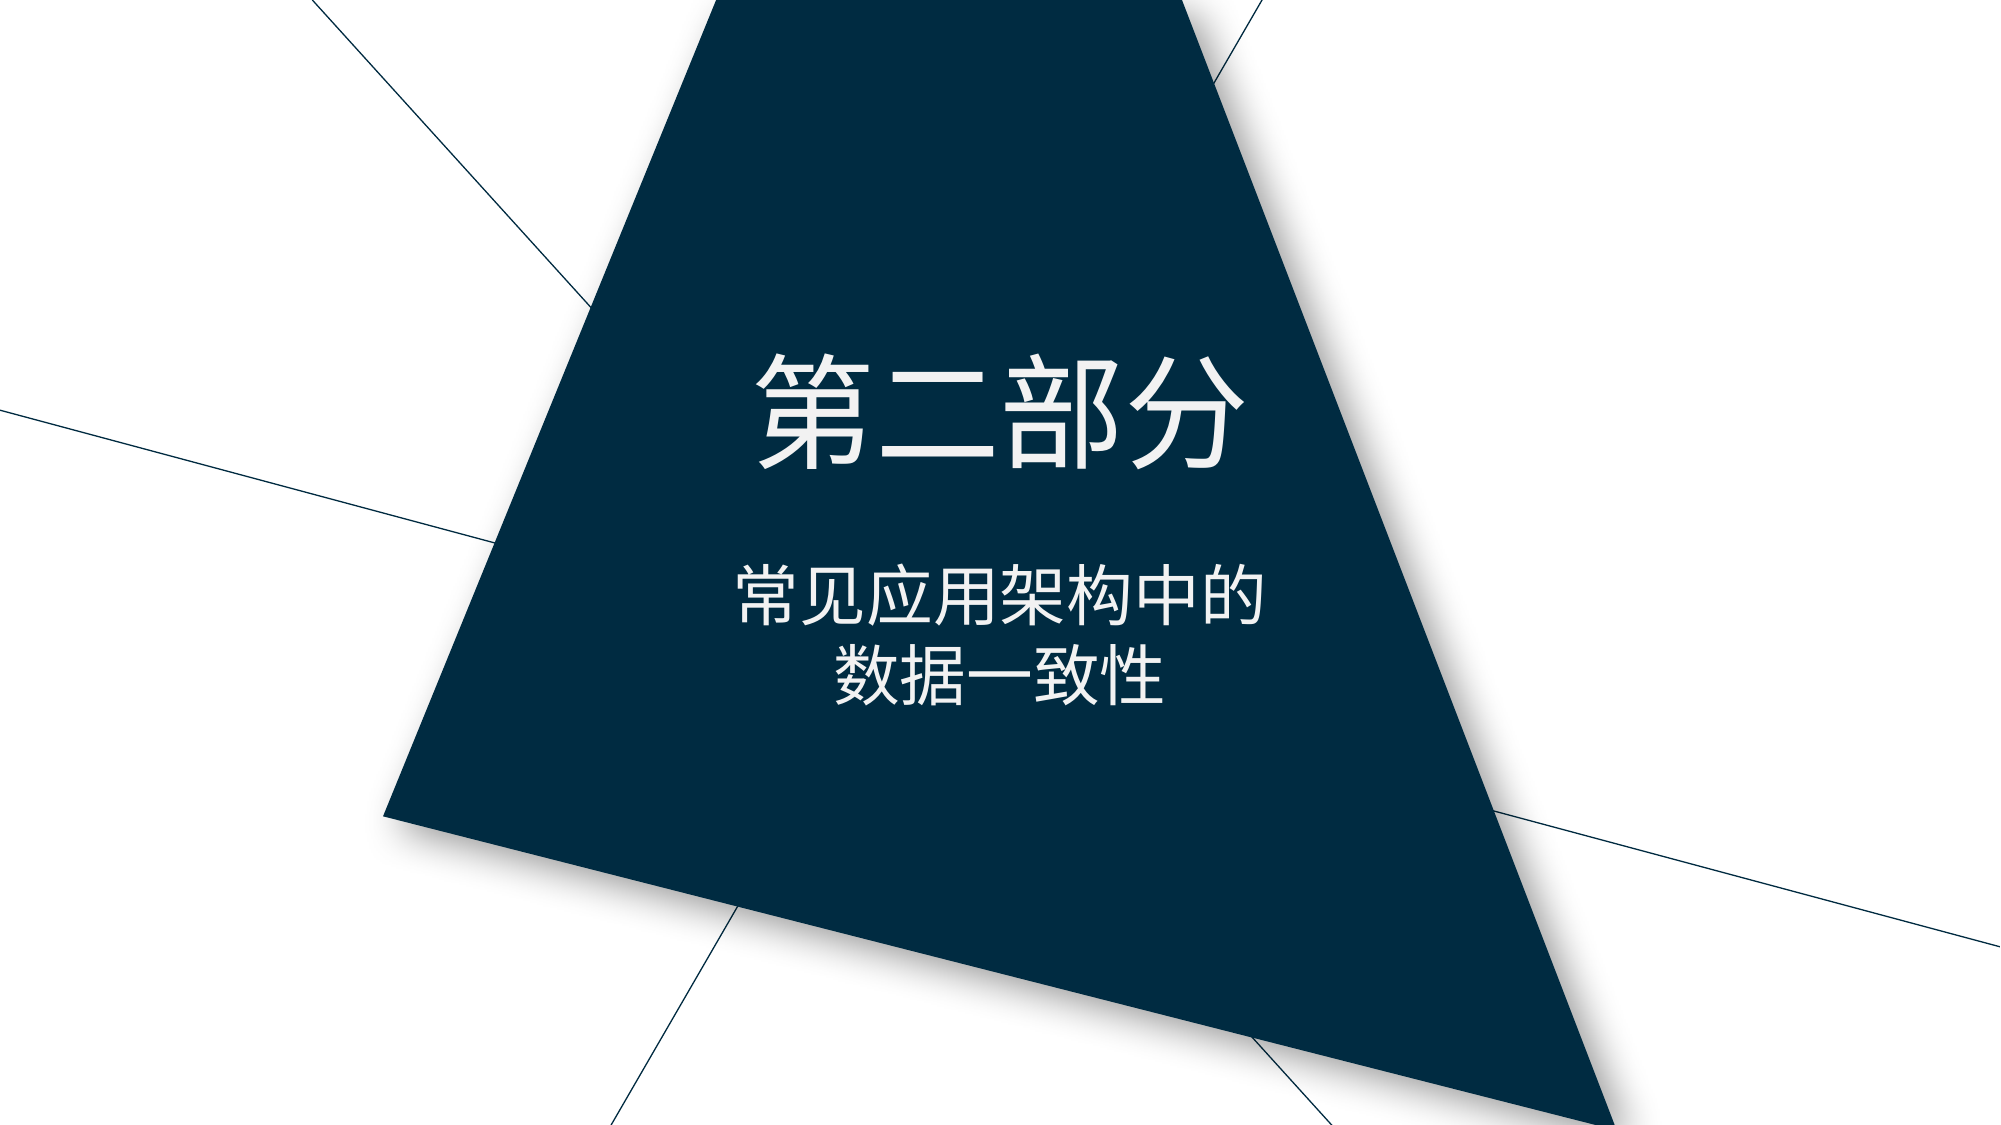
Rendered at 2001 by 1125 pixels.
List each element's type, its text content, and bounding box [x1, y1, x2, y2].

text_box [383, 0, 1615, 1125]
text_box 常见应用架构中的数据一致性 [709, 546, 1291, 722]
text_box 第二部分 [735, 326, 1265, 492]
